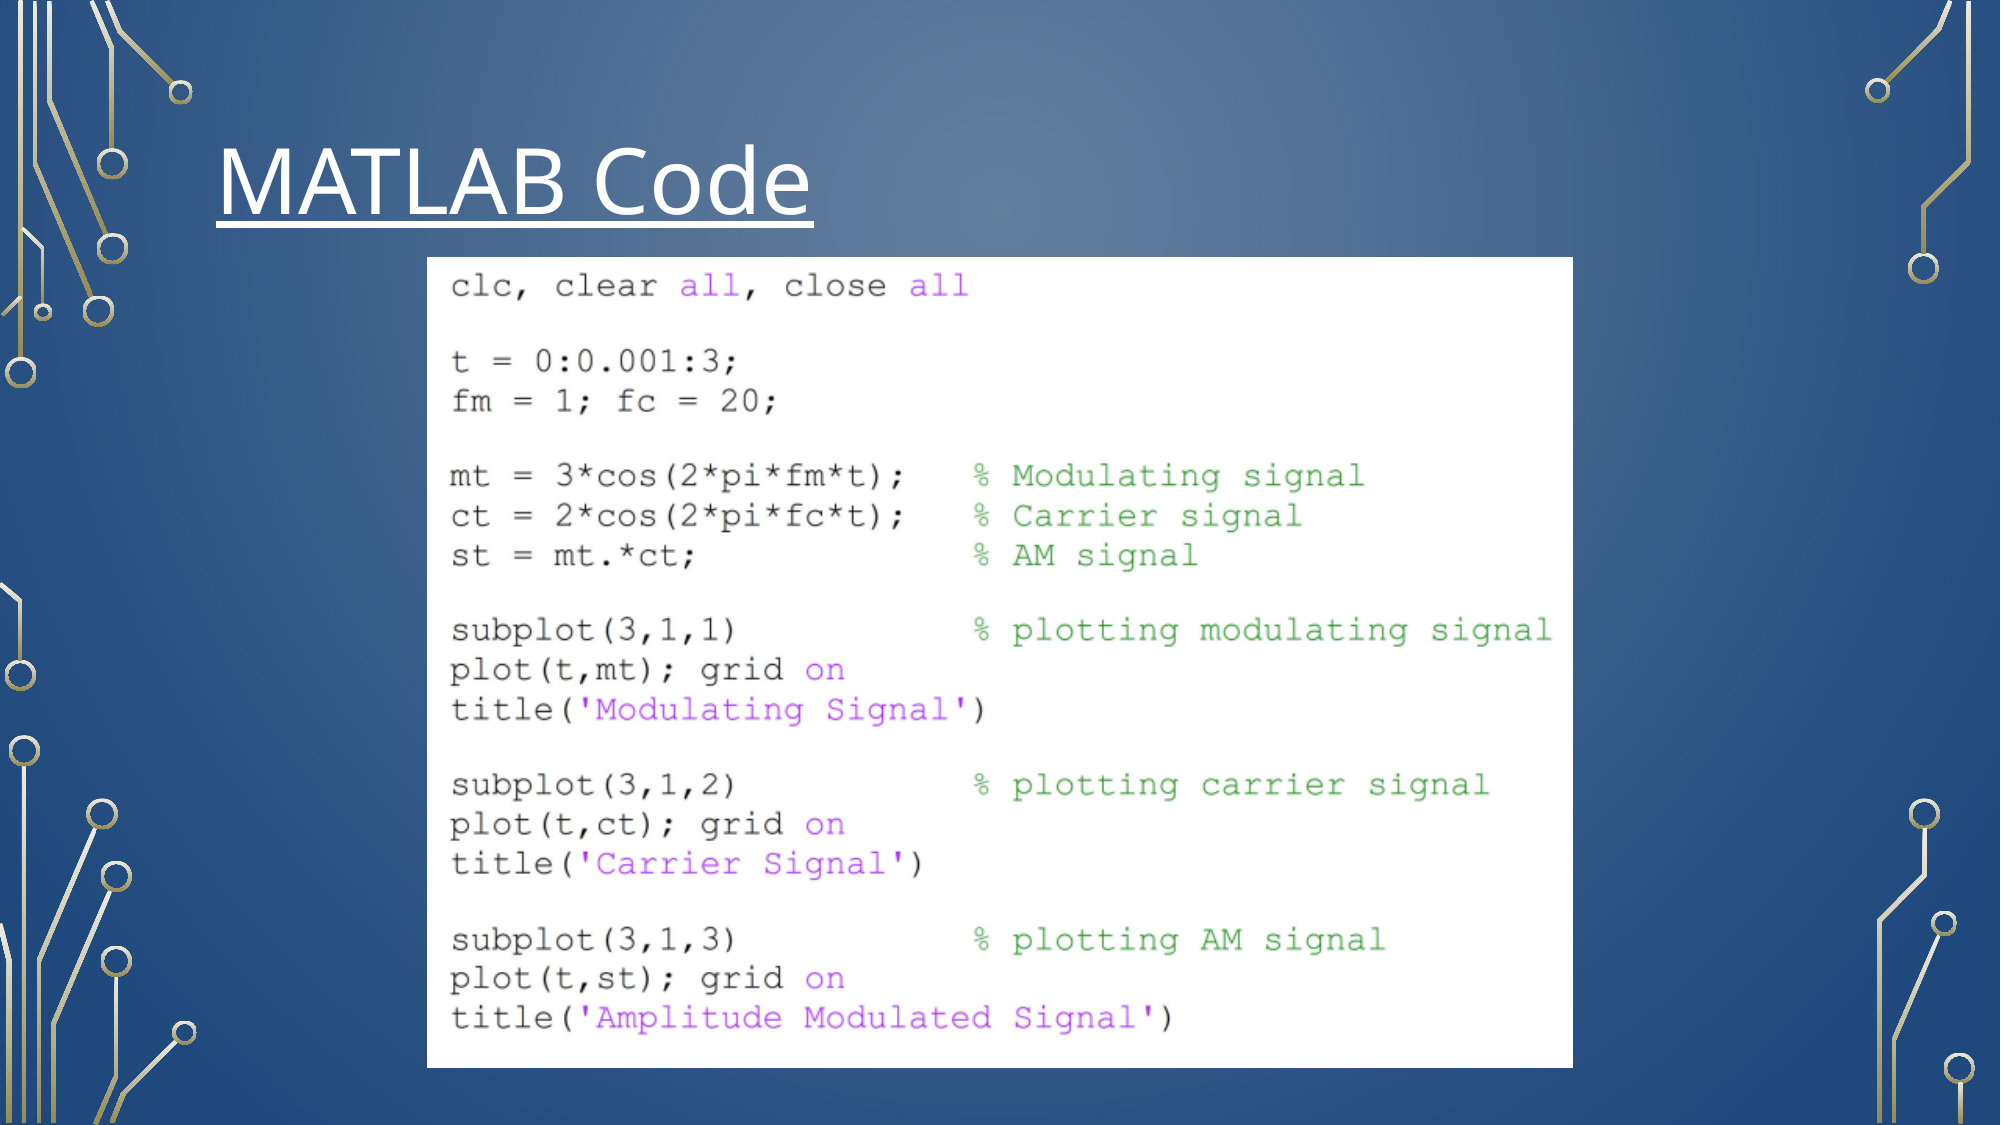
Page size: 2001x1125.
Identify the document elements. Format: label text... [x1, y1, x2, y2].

picture [426, 257, 1573, 1068]
text_box MATLAB Code [200, 115, 829, 240]
